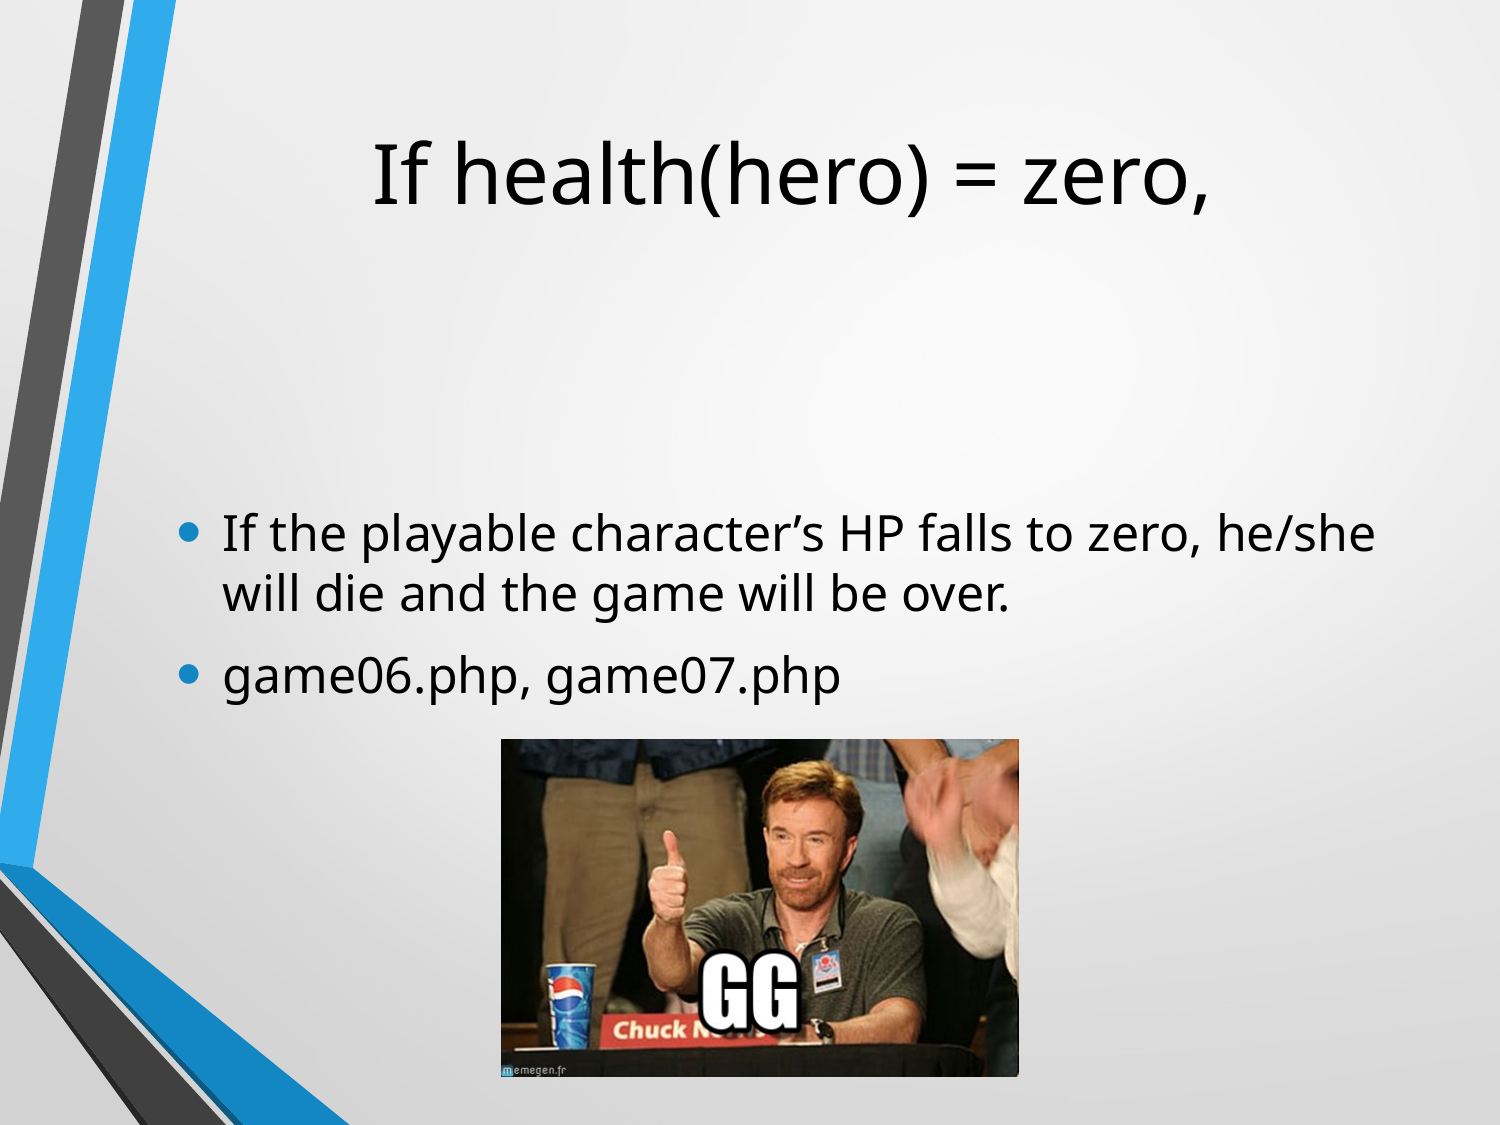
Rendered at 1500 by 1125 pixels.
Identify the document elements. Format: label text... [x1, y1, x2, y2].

list If the playable character’s HP falls to zero, he/she will die and the game will be over. game06.php, game07.php [161, 302, 1425, 985]
title If health(hero) = zero, [161, 75, 1425, 268]
picture [501, 739, 1019, 1077]
